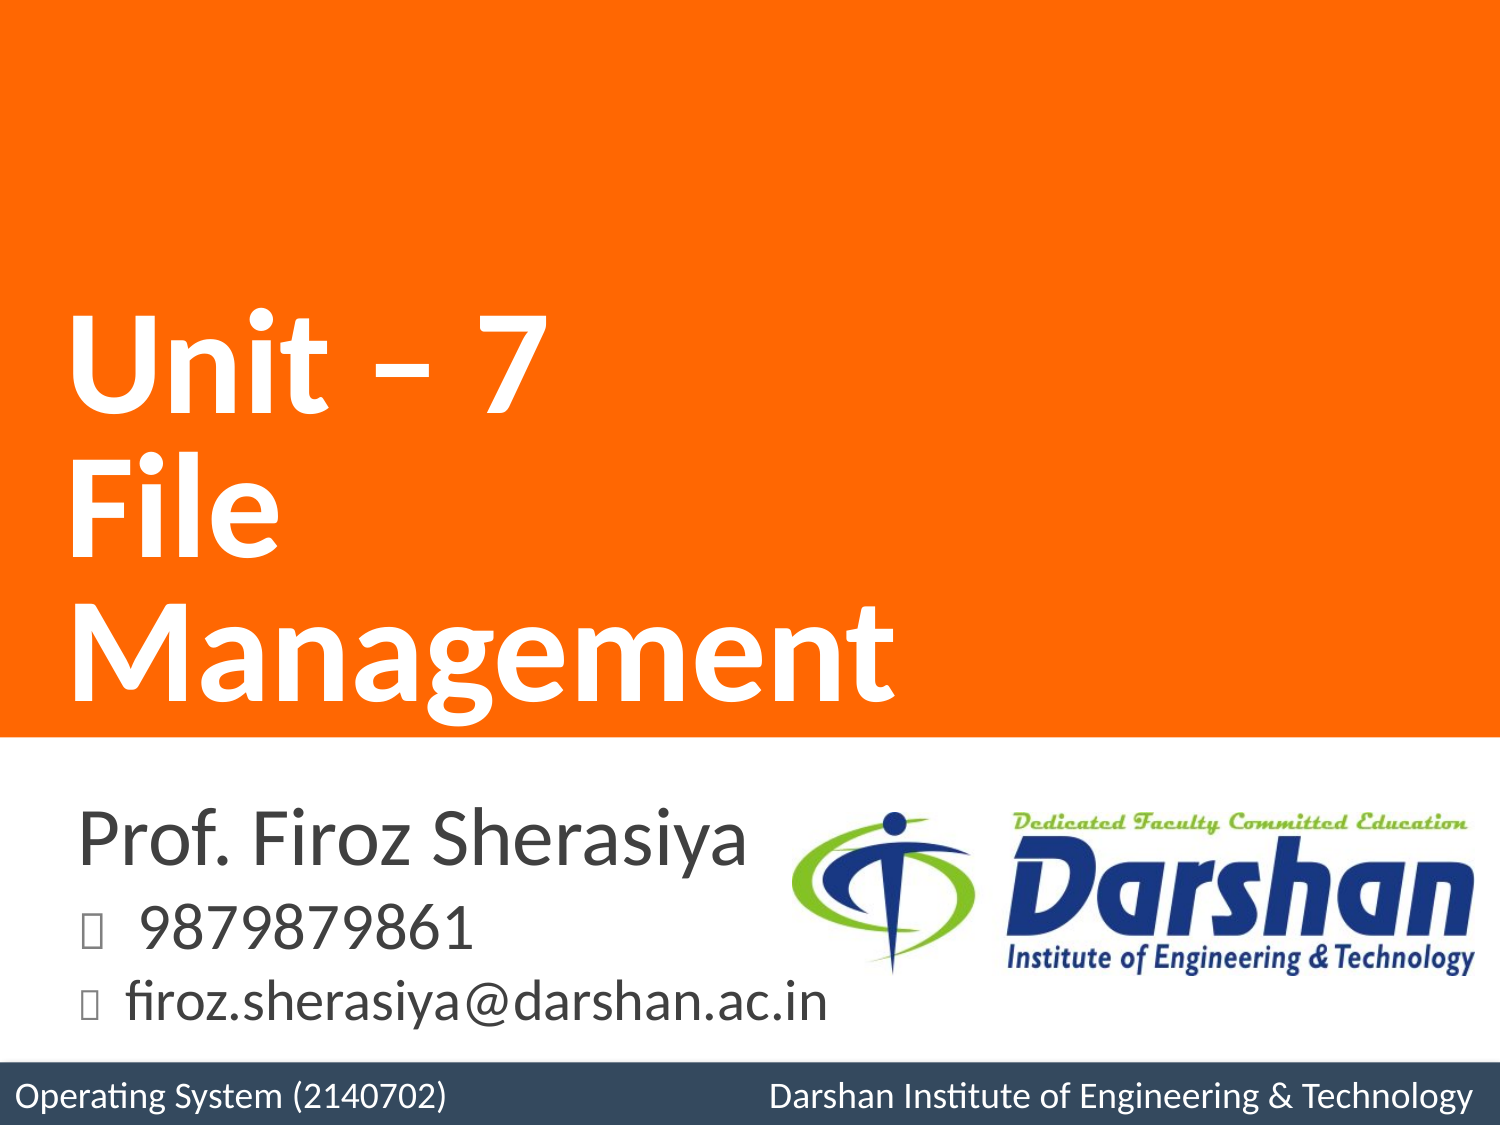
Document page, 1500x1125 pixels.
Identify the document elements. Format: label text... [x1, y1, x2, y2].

picture [792, 812, 1476, 976]
subtitle Prof. Firoz Sherasiya  9879879861  firoz.sherasiya@darshan.ac.in [62, 774, 1400, 1050]
text_box Operating System (2140702) Darshan Institute of Engineering & Technology [0, 1062, 1500, 1125]
title Unit – 7 File Management [50, 37, 1475, 738]
text_box [0, 0, 1500, 739]
